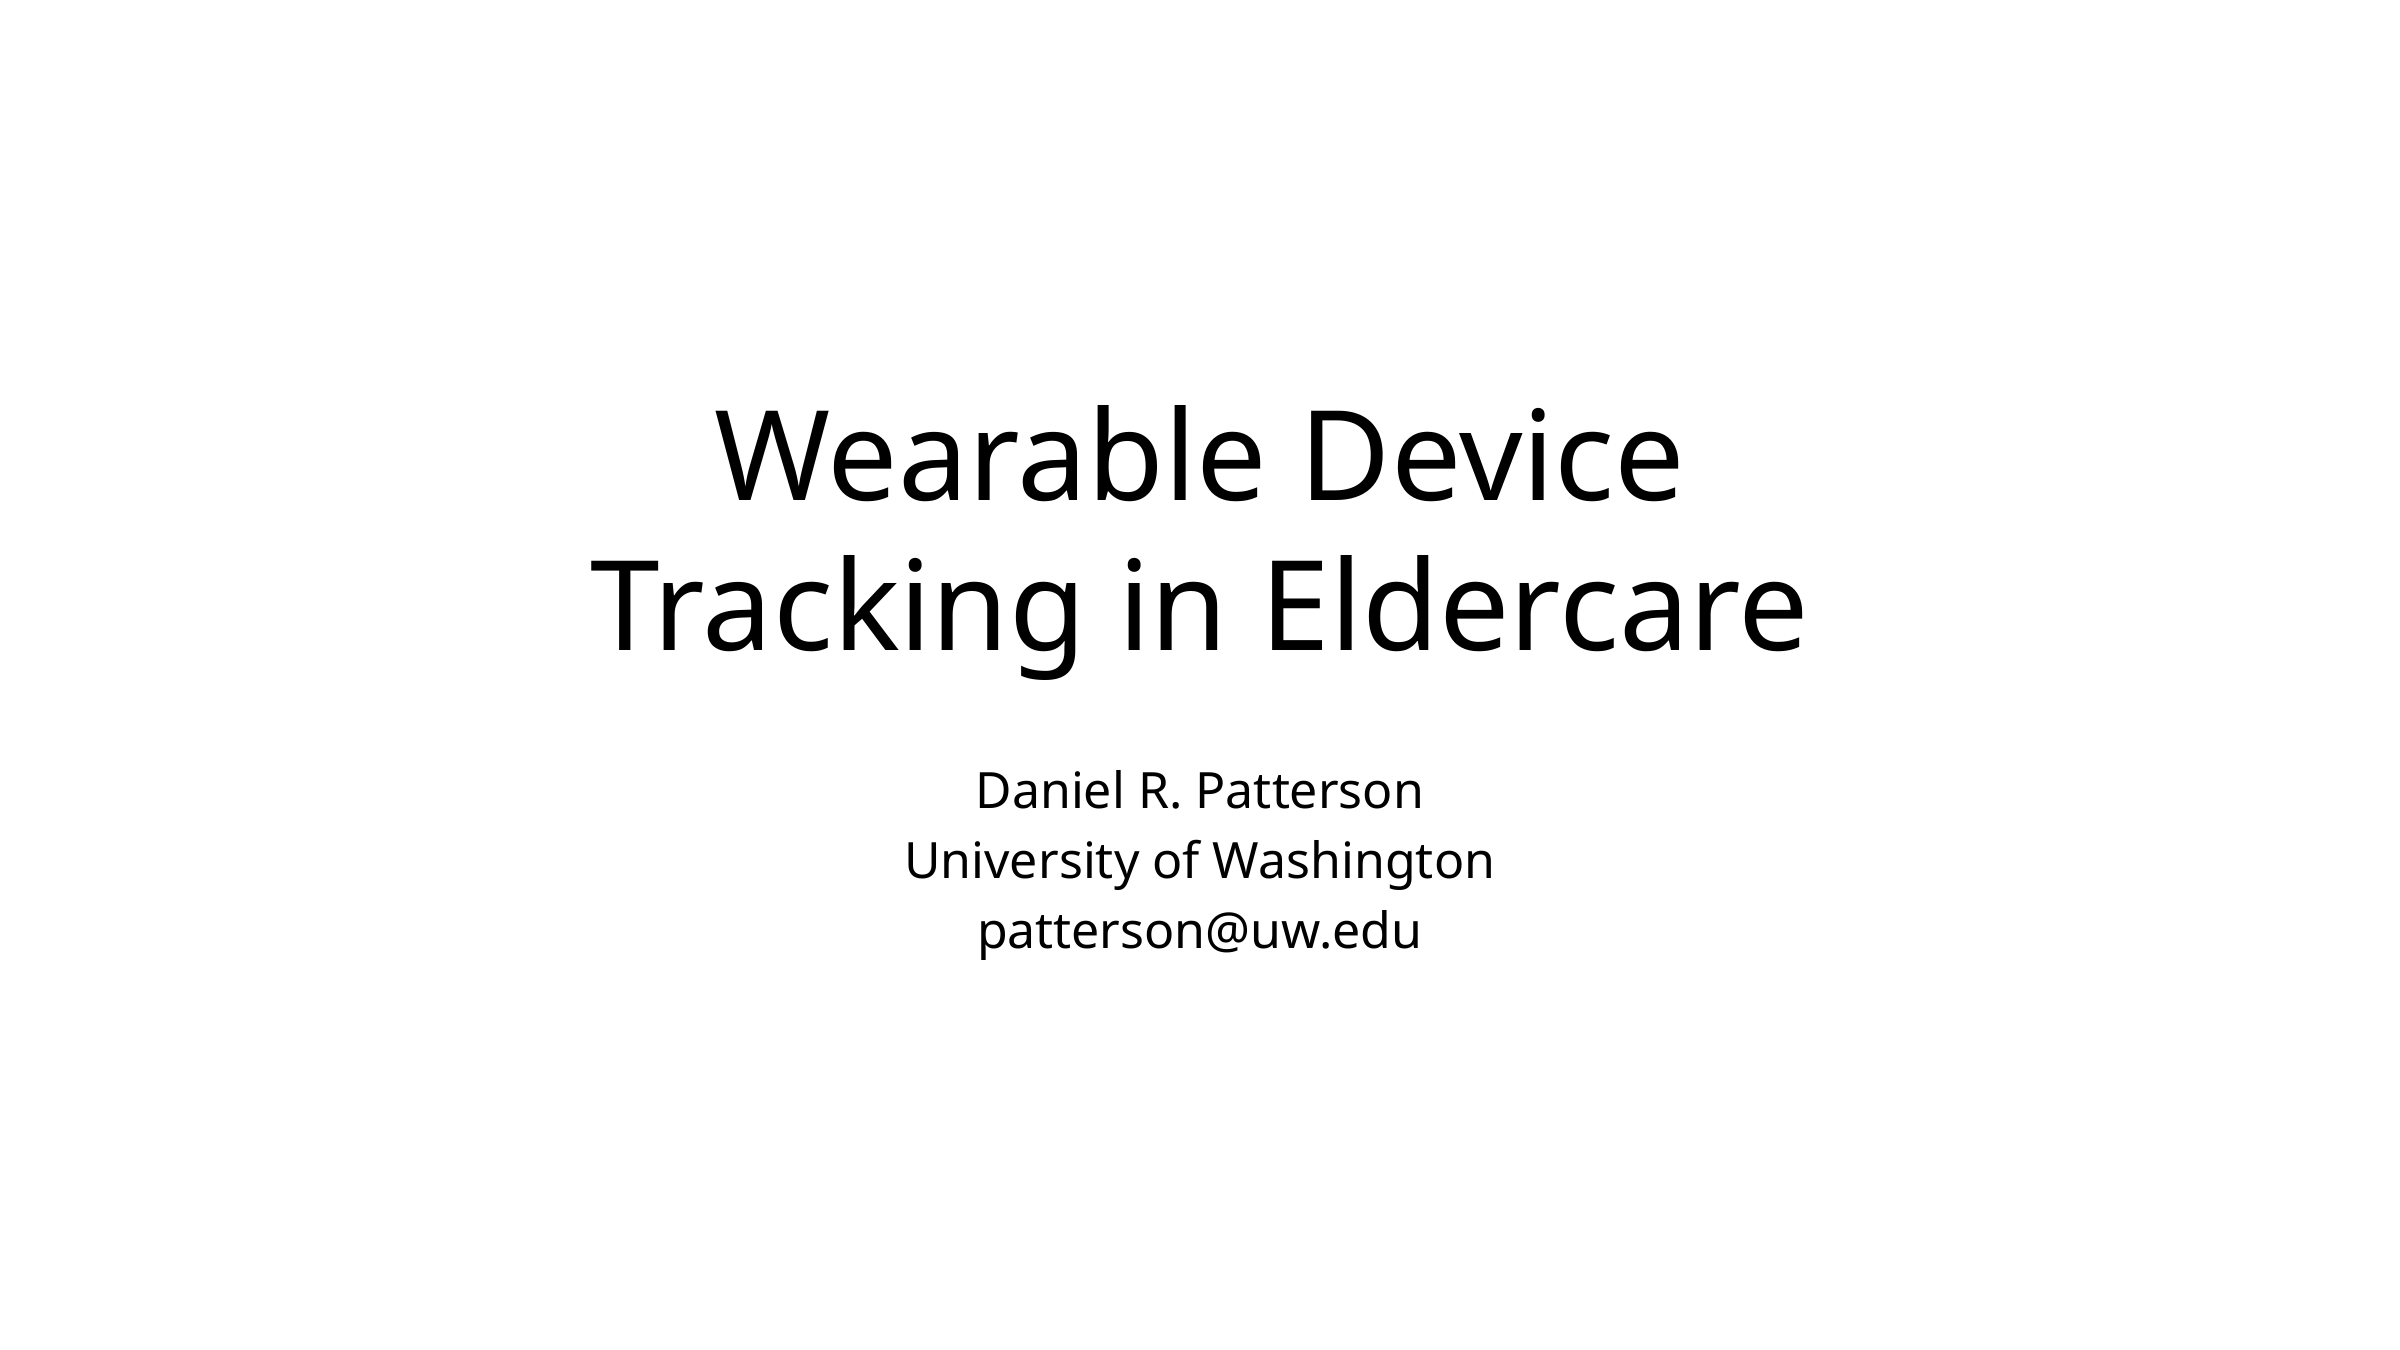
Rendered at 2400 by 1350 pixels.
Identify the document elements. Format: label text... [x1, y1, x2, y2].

title Wearable Device Tracking in Eldercare [450, 329, 1950, 721]
subtitle Daniel R. Patterson University of Washington patterson@uw.edu [450, 750, 1950, 1023]
